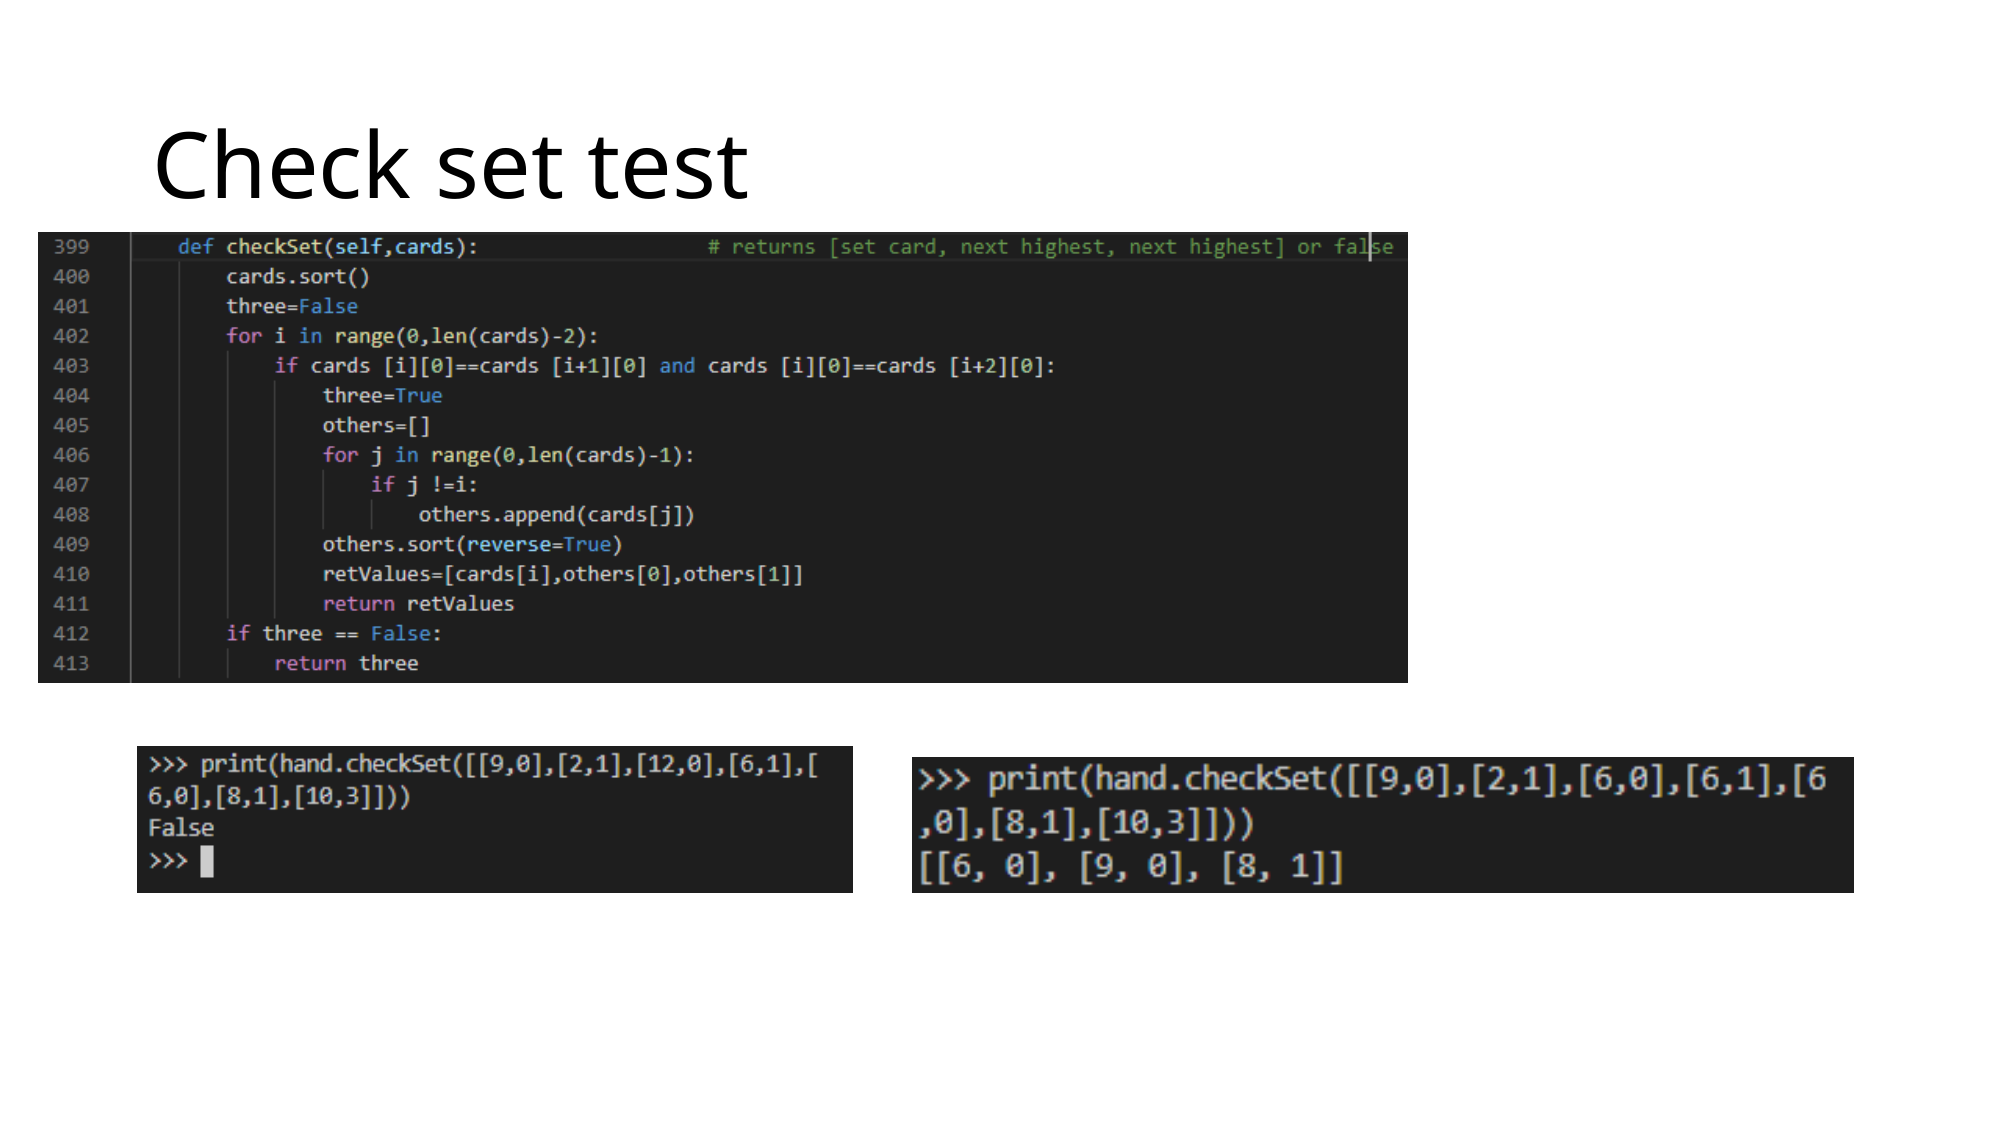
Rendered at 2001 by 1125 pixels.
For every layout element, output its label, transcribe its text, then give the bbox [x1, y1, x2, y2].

picture [137, 746, 853, 893]
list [38, 232, 1408, 683]
picture [912, 757, 1854, 893]
title Check set test [137, 59, 1863, 278]
